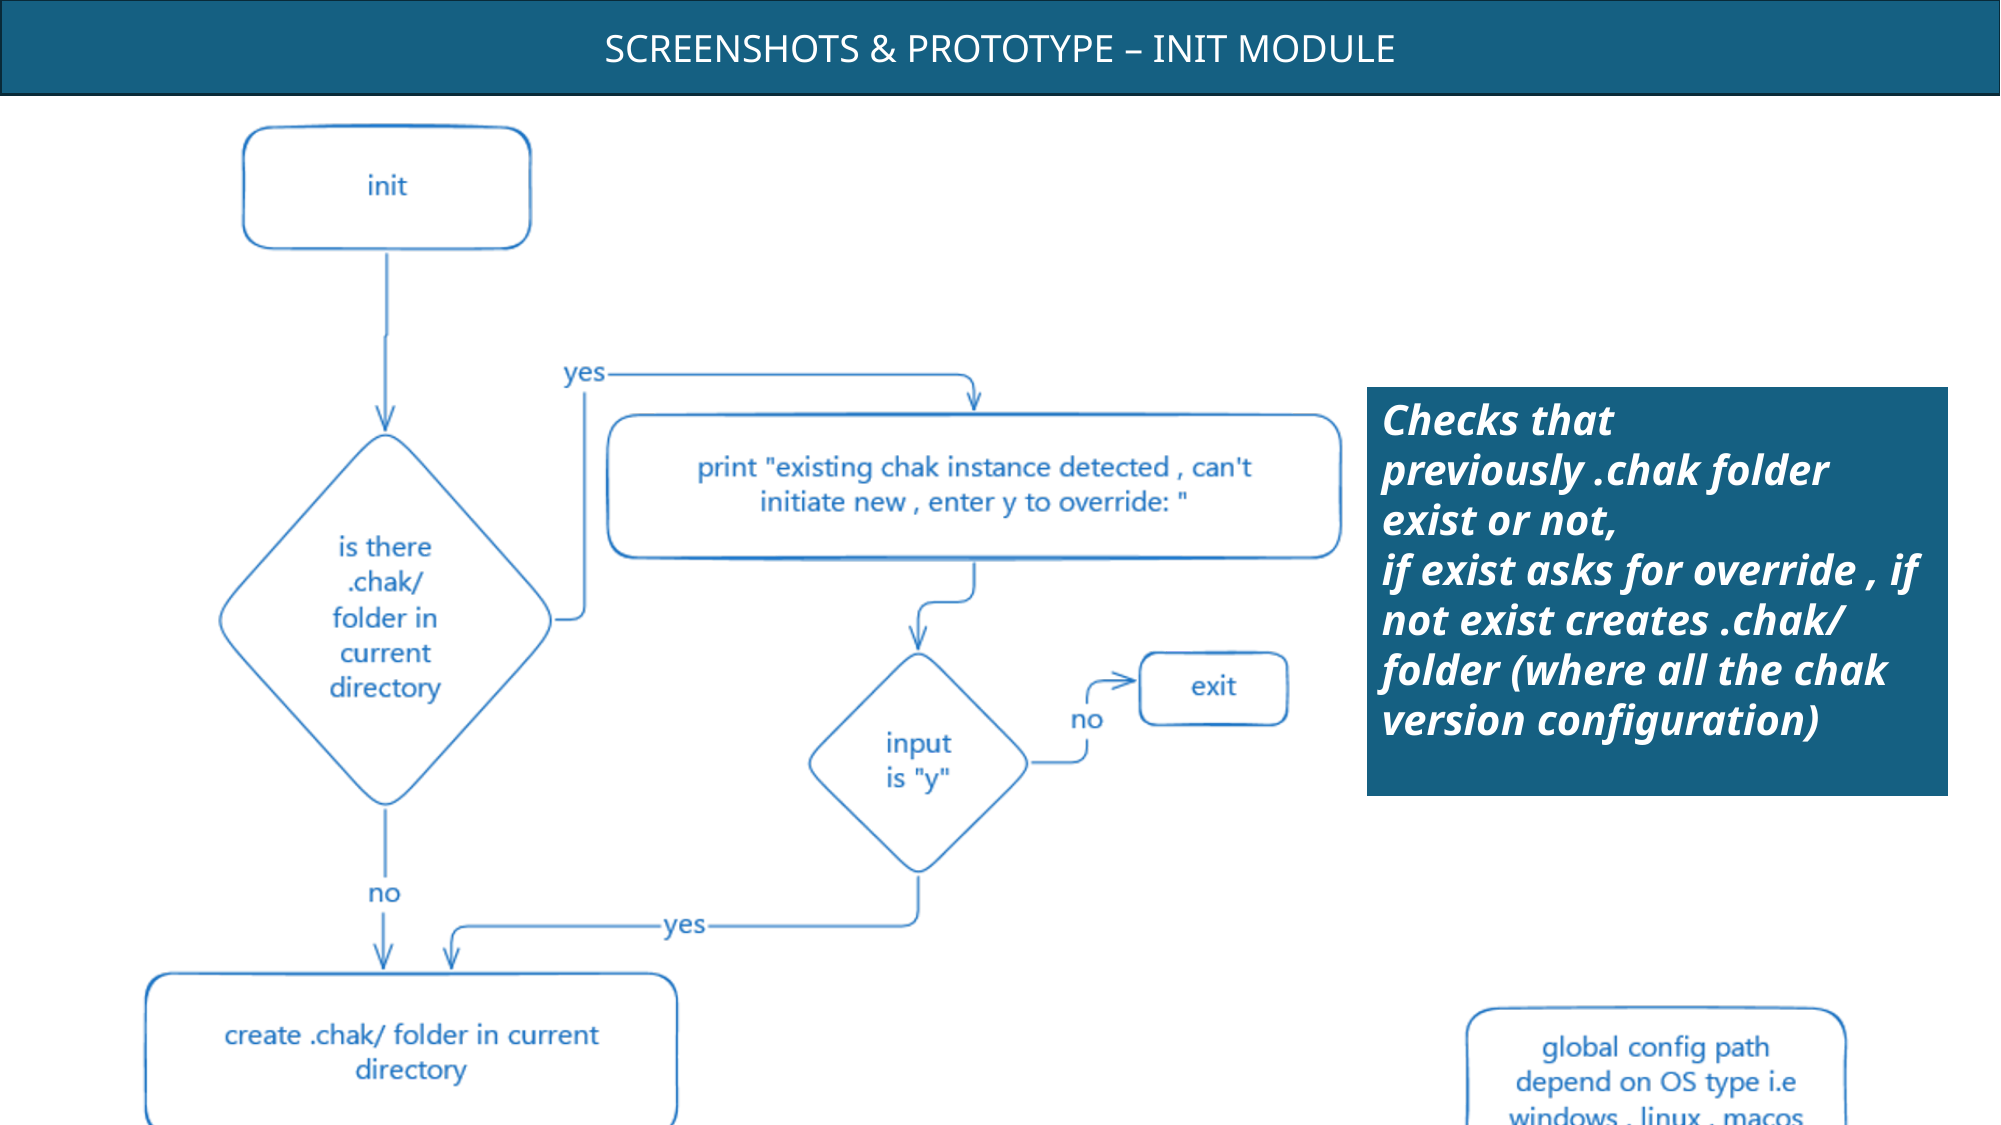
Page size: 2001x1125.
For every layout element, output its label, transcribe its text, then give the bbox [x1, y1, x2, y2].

picture [46, 116, 2000, 1125]
text_box SCREENSHOTS & PROTOTYPE – INIT MODULE [0, 0, 2000, 96]
